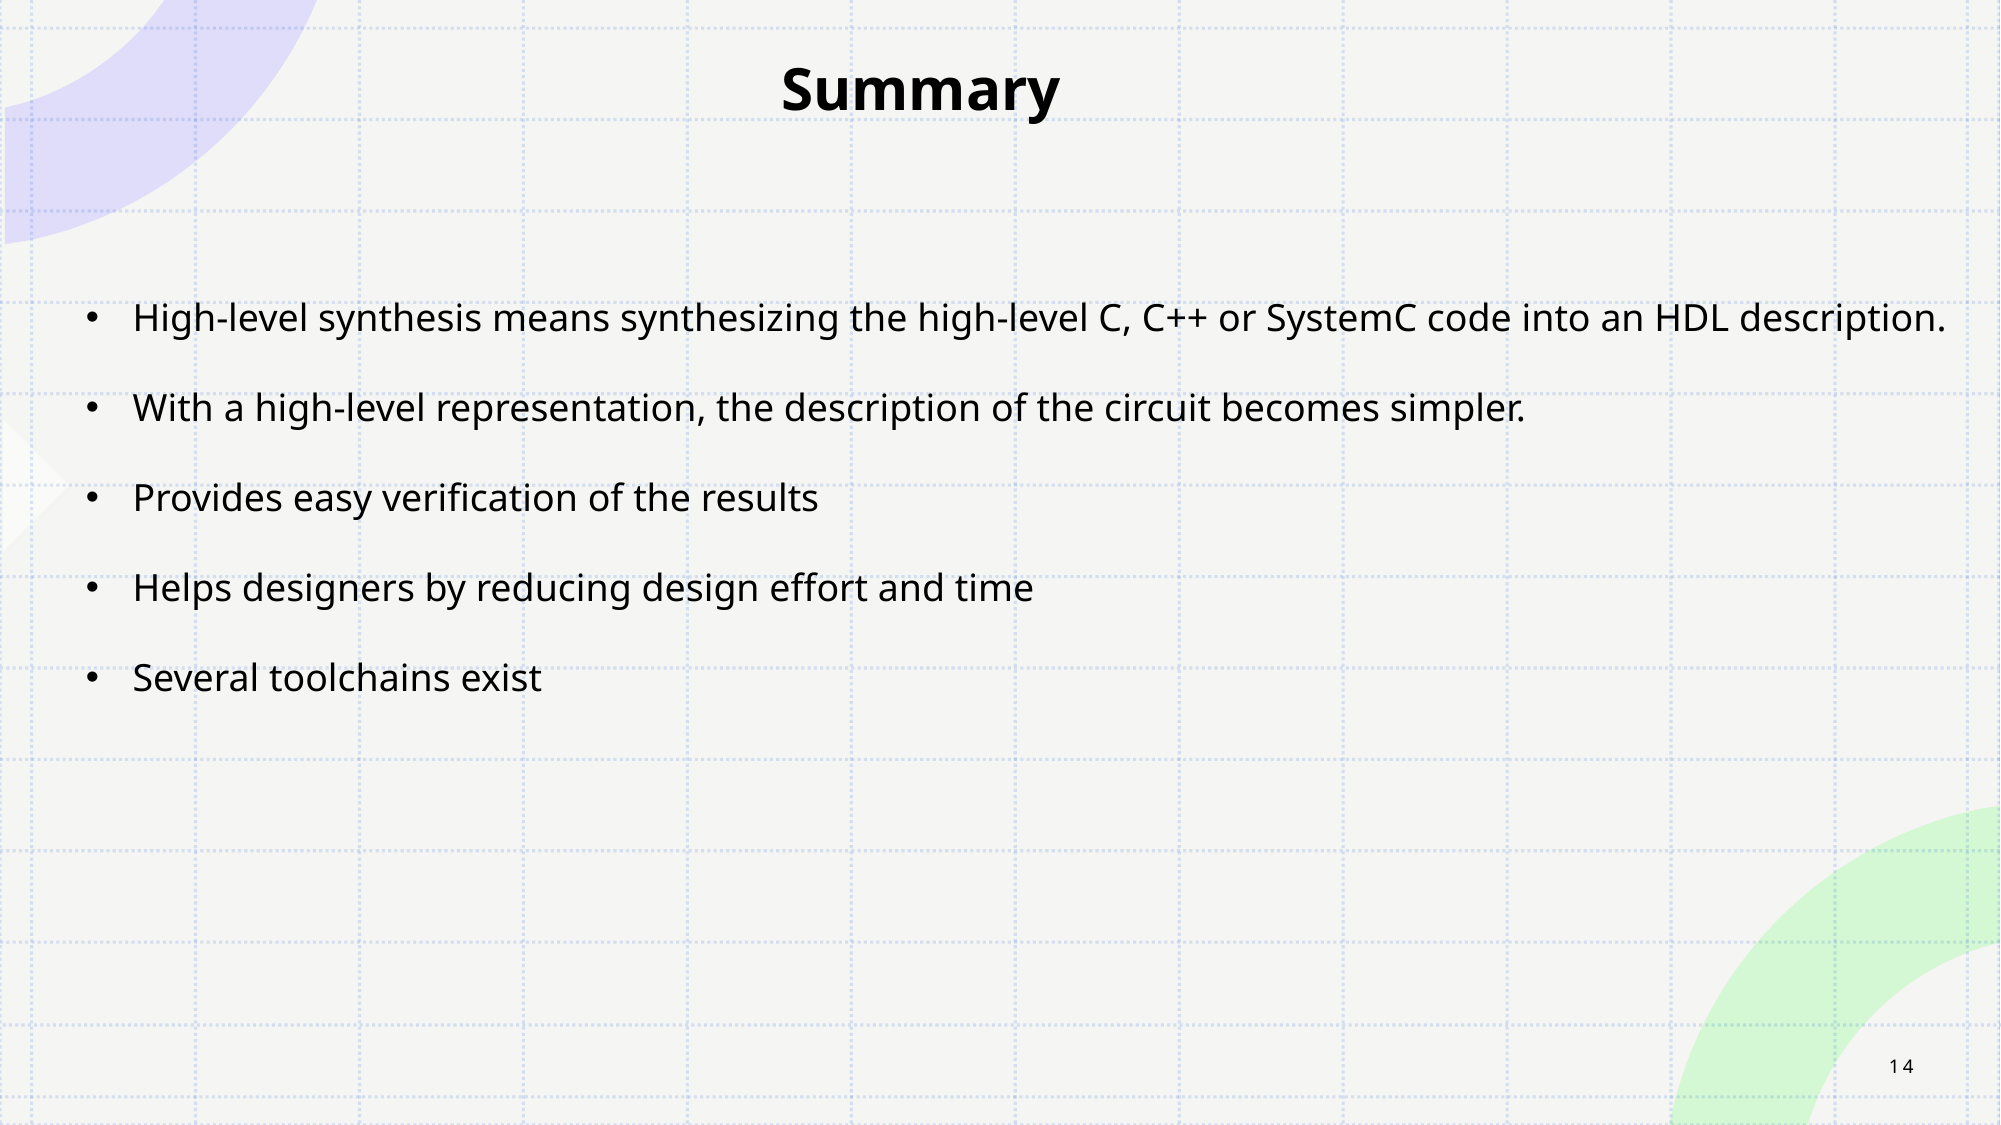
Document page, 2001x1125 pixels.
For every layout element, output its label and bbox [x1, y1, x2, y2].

text_box [0, 0, 2000, 1125]
